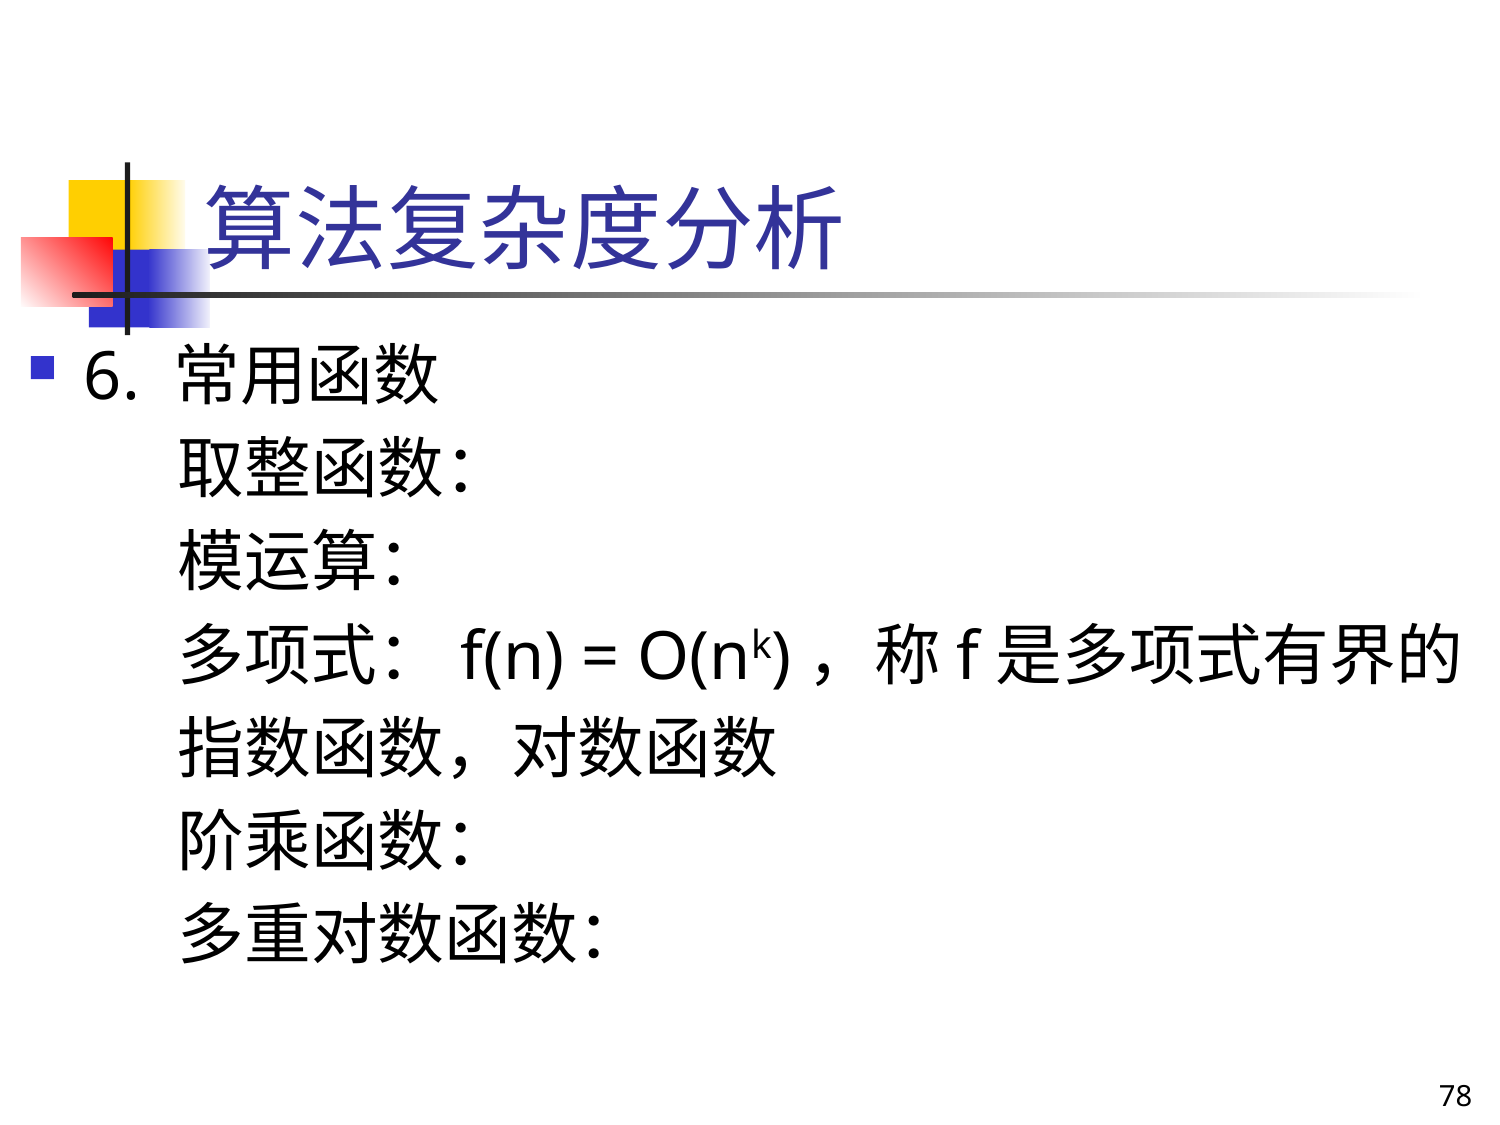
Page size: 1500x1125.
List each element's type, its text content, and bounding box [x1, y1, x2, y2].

slide_number 78 [1174, 1049, 1488, 1125]
title 算法复杂度分析 [188, 101, 1468, 289]
